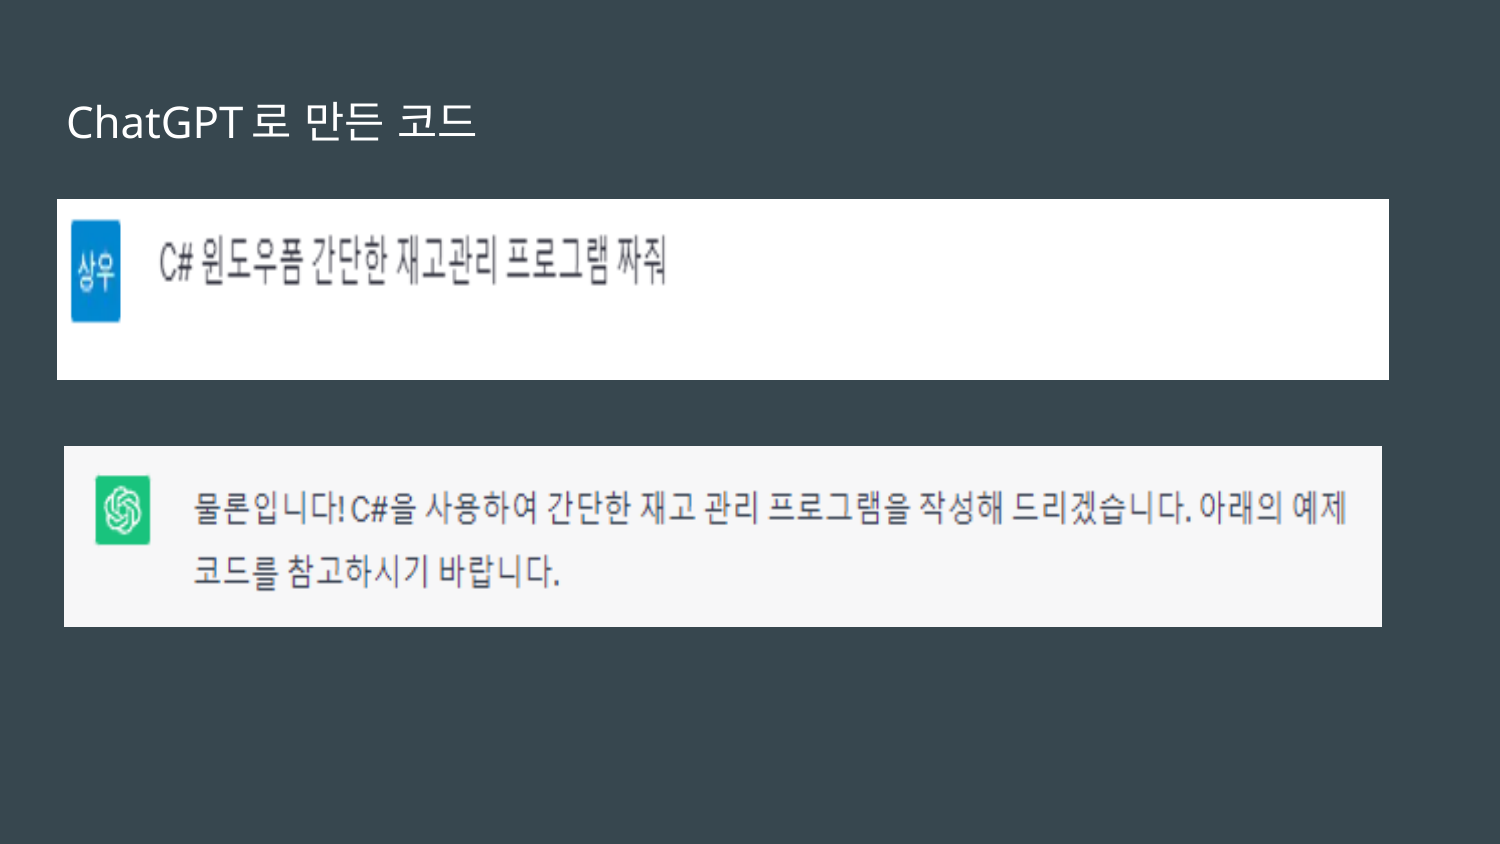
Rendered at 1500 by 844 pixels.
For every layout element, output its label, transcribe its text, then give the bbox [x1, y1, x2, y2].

title ChatGPT로 만든 코드 [51, 72, 1449, 167]
picture [64, 446, 1382, 627]
picture [57, 199, 1389, 380]
